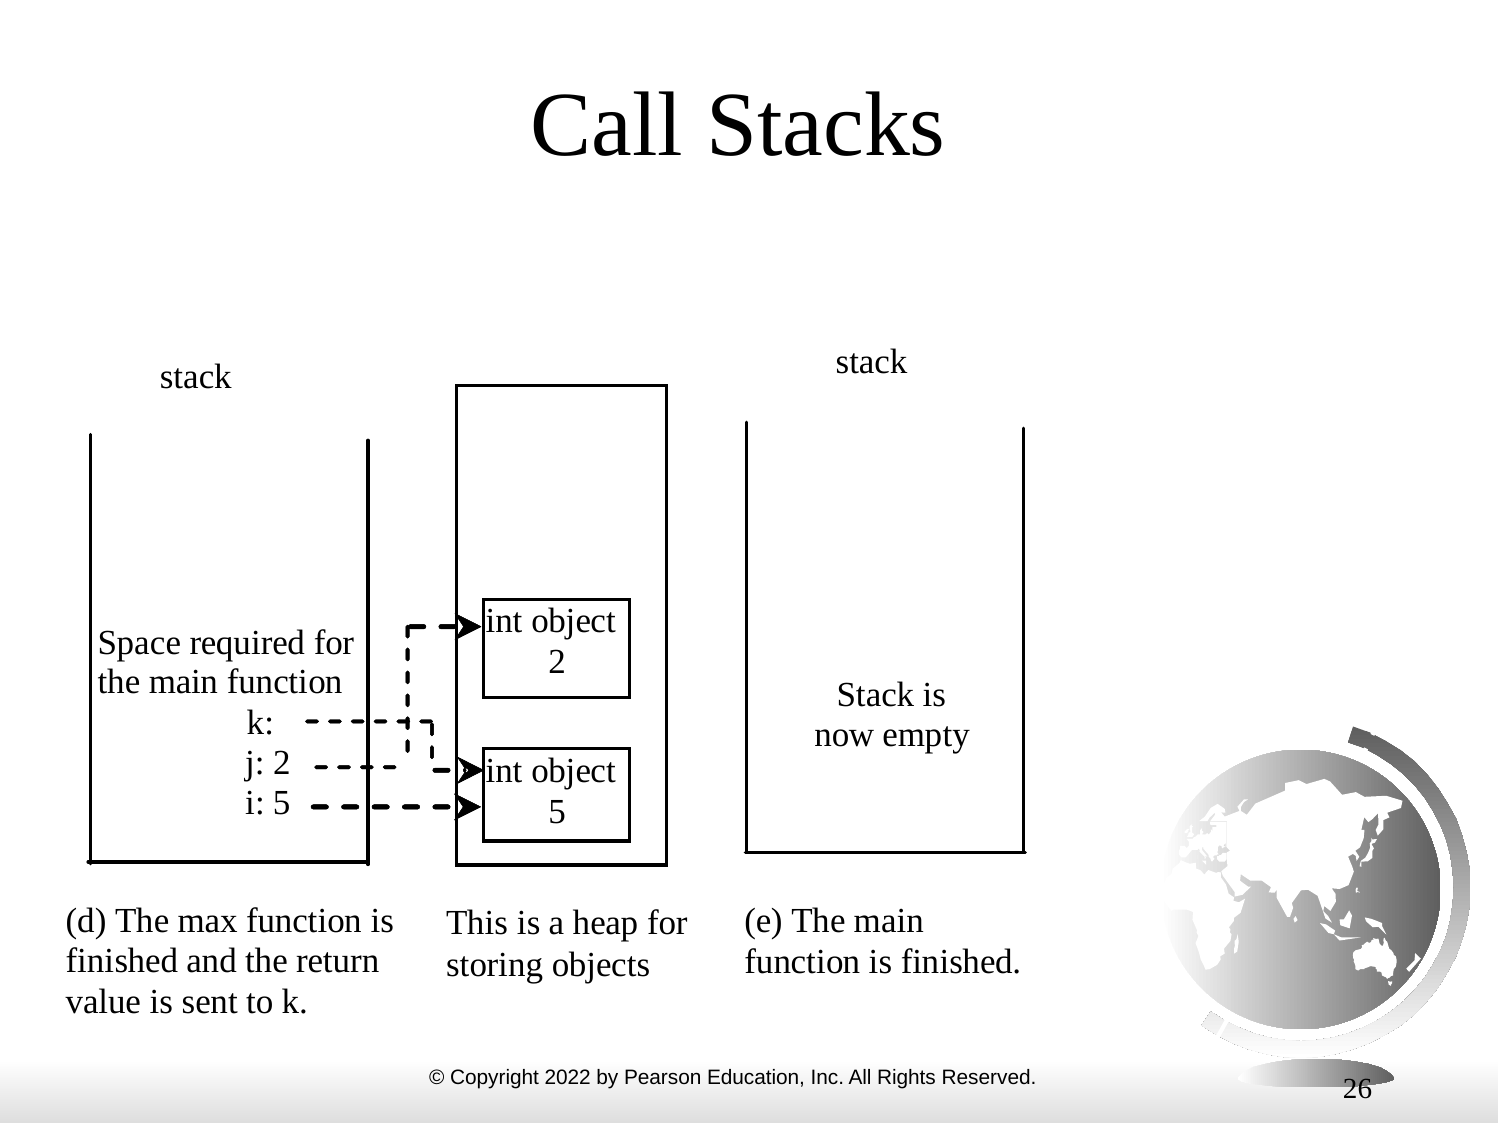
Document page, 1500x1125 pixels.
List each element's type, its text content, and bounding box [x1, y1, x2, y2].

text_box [25, 285, 1475, 1032]
slide_number 26 [1074, 1049, 1388, 1125]
title Call Stacks [112, 62, 1388, 175]
